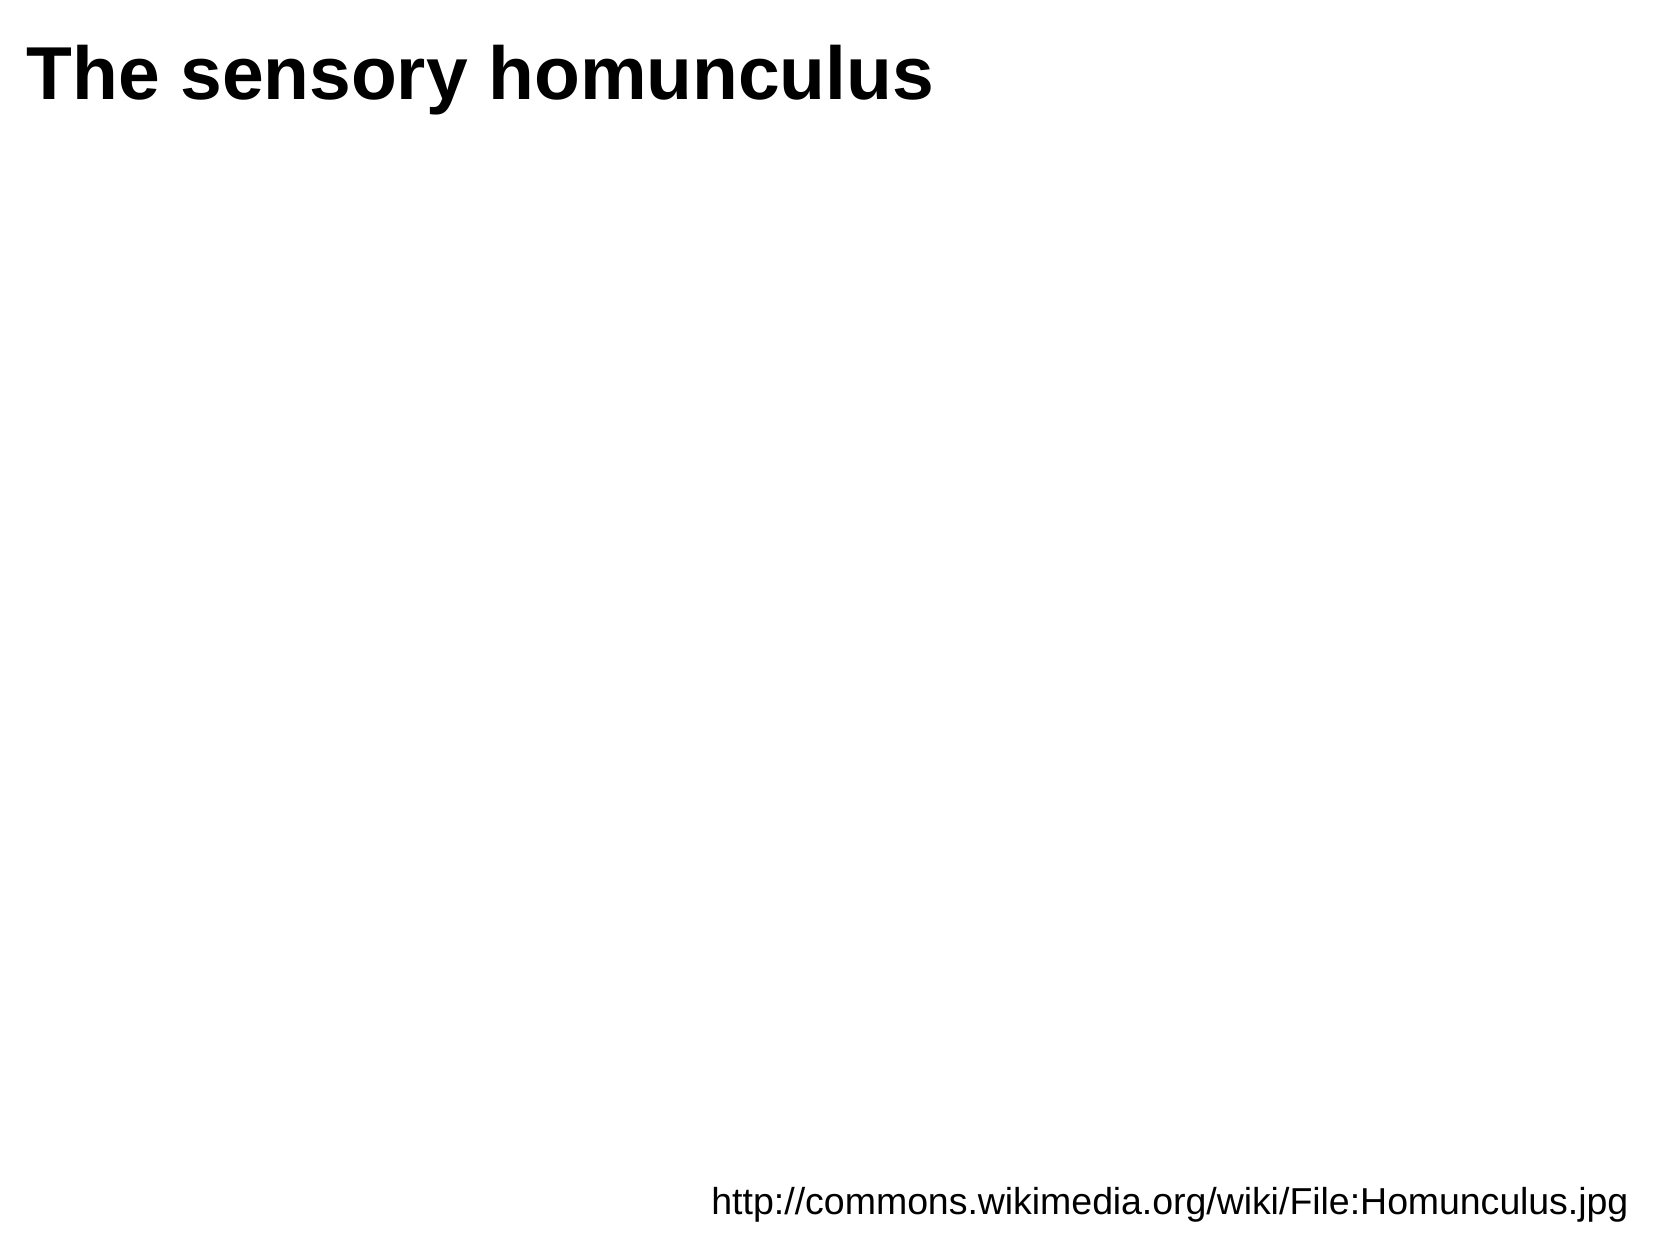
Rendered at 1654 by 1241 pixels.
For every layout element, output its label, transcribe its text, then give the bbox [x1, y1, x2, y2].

text_box [82, 49, 1571, 257]
text_box http://commons.wikimedia.org/wiki/File:Homunculus.jpg [696, 1169, 1644, 1226]
text_box The sensory homunculus [11, 17, 950, 117]
